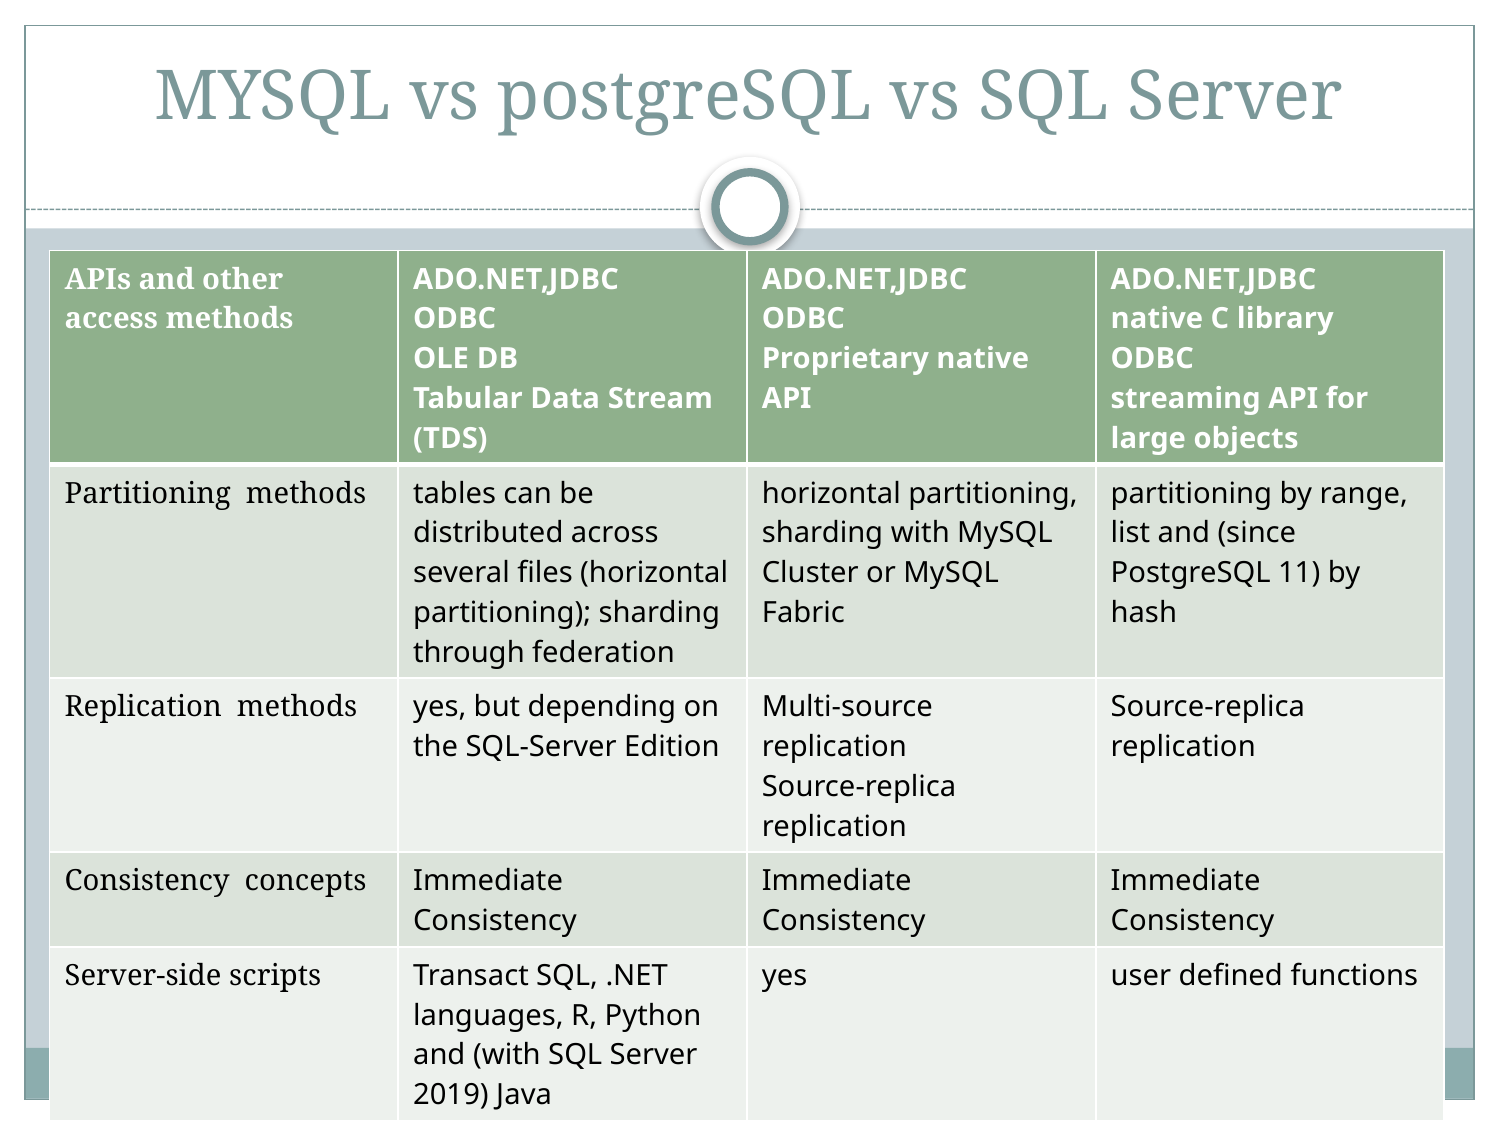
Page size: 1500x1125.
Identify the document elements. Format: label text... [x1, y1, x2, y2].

table_header ADO.NET,JDBC ODBC Proprietary native API [748, 251, 1095, 462]
title MYSQL vs postgreSQL vs SQL Server [49, 37, 1450, 141]
table_cell partitioning by range, list and (since PostgreSQL 11) by hash [1097, 467, 1443, 677]
table_header ADO.NET,JDBC native C library ODBC streaming API for large objects [1097, 251, 1443, 462]
table_cell Partitioning methods [50, 467, 397, 677]
table_cell yes [748, 948, 1095, 1120]
table_cell horizontal partitioning, sharding with MySQL Cluster or MySQL Fabric [748, 467, 1095, 677]
table_header APIs and other access methods [50, 251, 397, 462]
table_header ADO.NET,JDBC ODBC OLE DB Tabular Data Stream (TDS) [399, 251, 746, 462]
table_cell Server-side scripts [50, 948, 397, 1120]
table_cell Replication methods [50, 679, 397, 851]
table_cell Consistency concepts [50, 853, 397, 946]
table_cell Transact SQL, .NET languages, R, Python and (with SQL Server 2019) Java [399, 948, 746, 1120]
table_cell tables can be distributed across several files (horizontal partitioning); sharding through federation [399, 467, 746, 677]
table_cell Multi-source replication Source-replica replication [748, 679, 1095, 851]
table_cell yes, but depending on the SQL-Server Edition [399, 679, 746, 851]
table_cell Source-replica replication [1097, 679, 1443, 851]
table_cell user defined functions [1097, 948, 1443, 1120]
table_cell Immediate Consistency [1097, 853, 1443, 946]
table_cell Immediate Consistency [748, 853, 1095, 946]
table_cell Immediate Consistency [399, 853, 746, 946]
